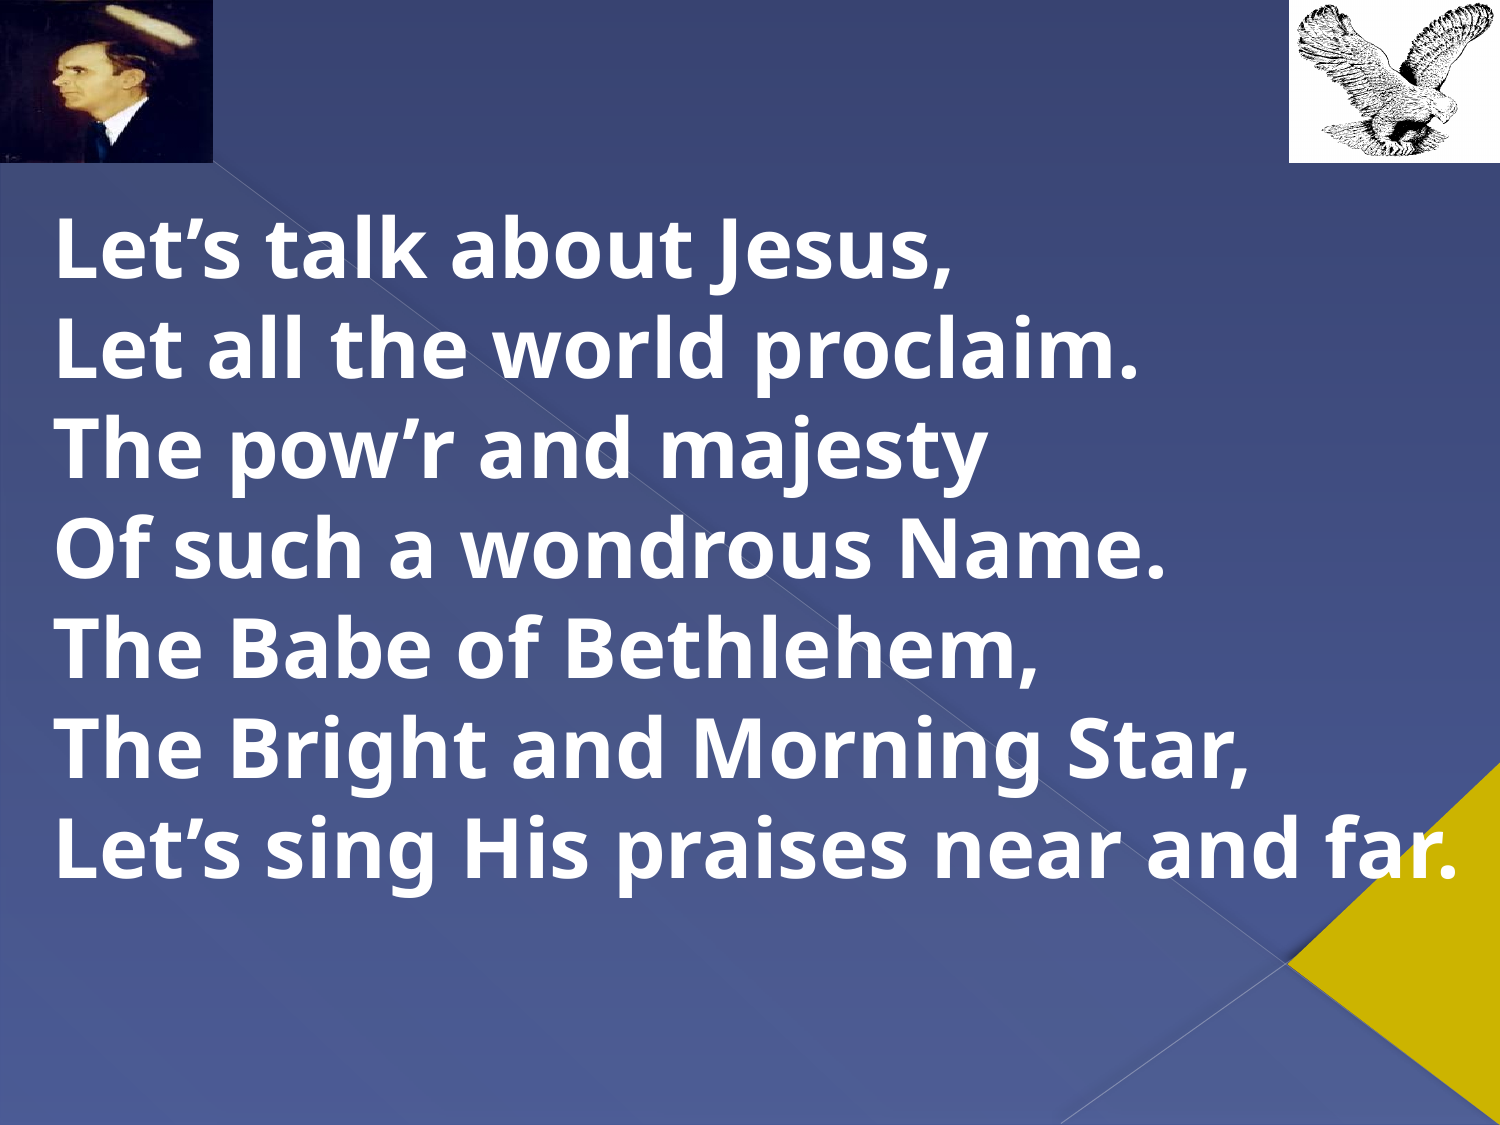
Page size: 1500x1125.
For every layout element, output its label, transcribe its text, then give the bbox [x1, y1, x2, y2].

text_box [1285, 903, 1500, 1125]
text_box Let’s talk about Jesus, Let all the world proclaim. The pow’r and majesty Of such a wondrous Name. The Babe of Bethlehem, The Bright and Morning Star, Let’s sing His praises near and far. [37, 187, 1500, 903]
picture [1288, 0, 1500, 163]
picture [0, 0, 213, 163]
